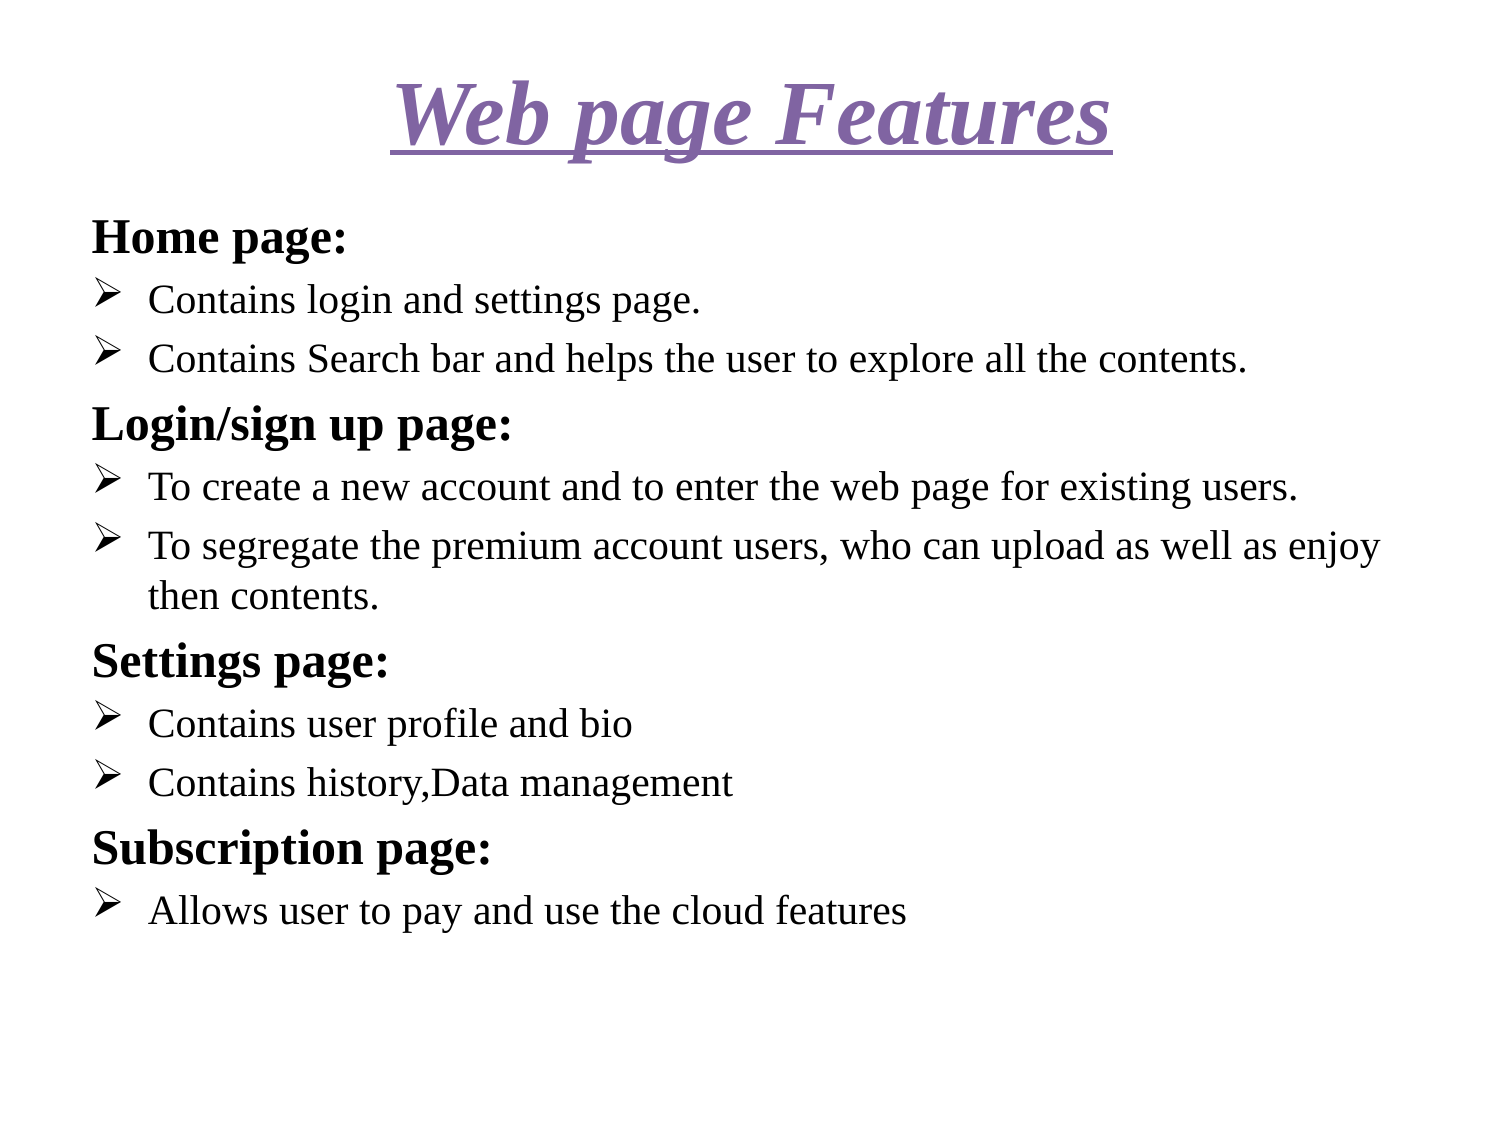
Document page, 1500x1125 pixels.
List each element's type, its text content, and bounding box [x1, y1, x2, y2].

title Web page Features [76, 30, 1427, 186]
list Home page: Contains login and settings page. Contains Search bar and helps the user to explore all the contents. Login/sign up page: To create a new account and to enter the web page for existing users. To segregate the premium account users, who can upload as well as enjoy then contents. Settings page: Contains user profile and bio Contains history,Data management Subscription page: Allows user to pay and use the cloud features [76, 196, 1427, 1016]
